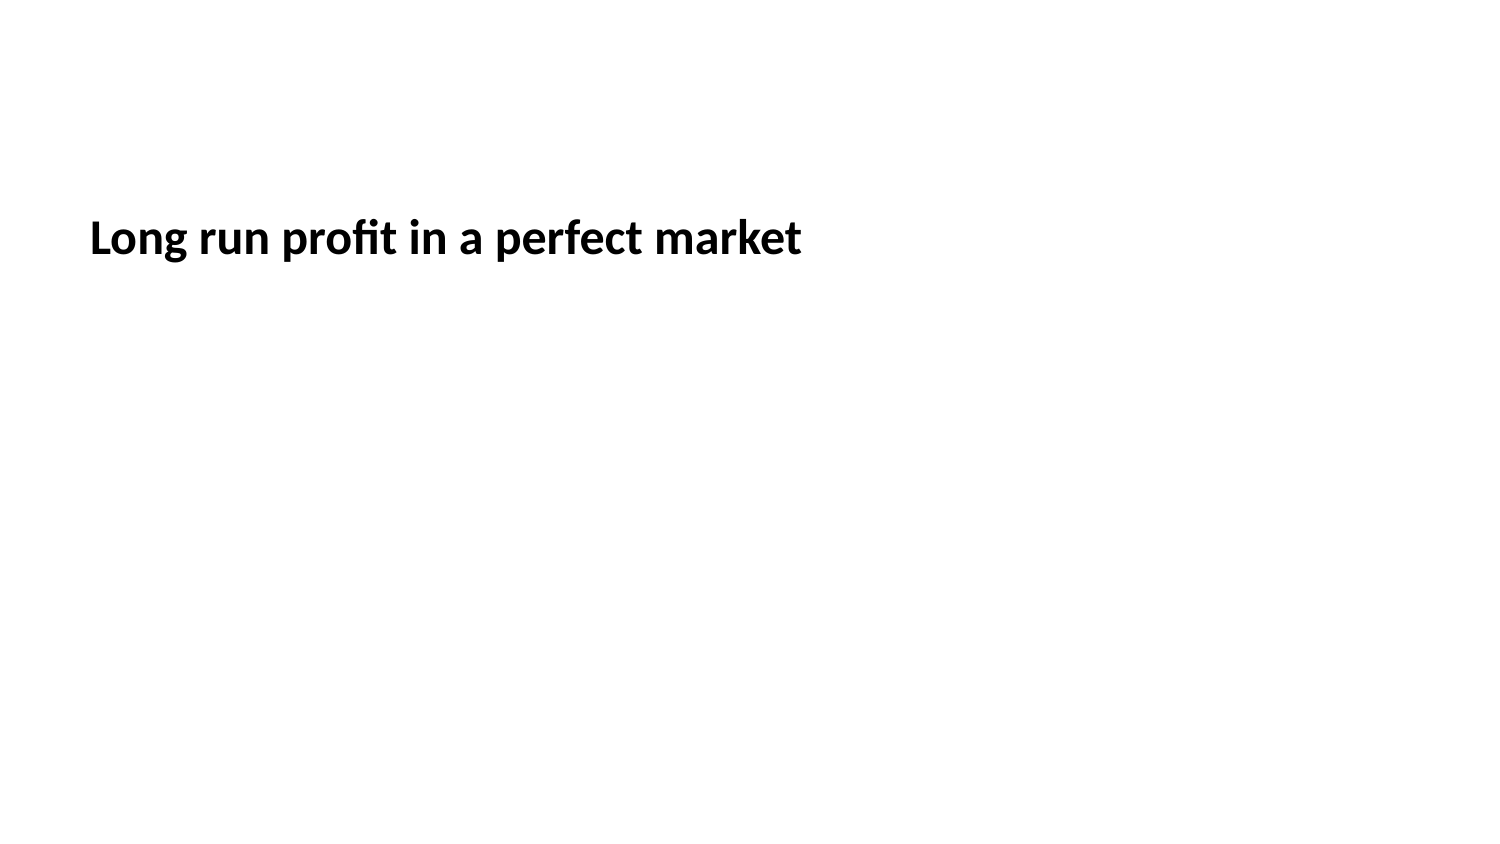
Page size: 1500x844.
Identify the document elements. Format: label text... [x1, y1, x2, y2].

list Long run profit in a perfect market [75, 196, 1425, 754]
